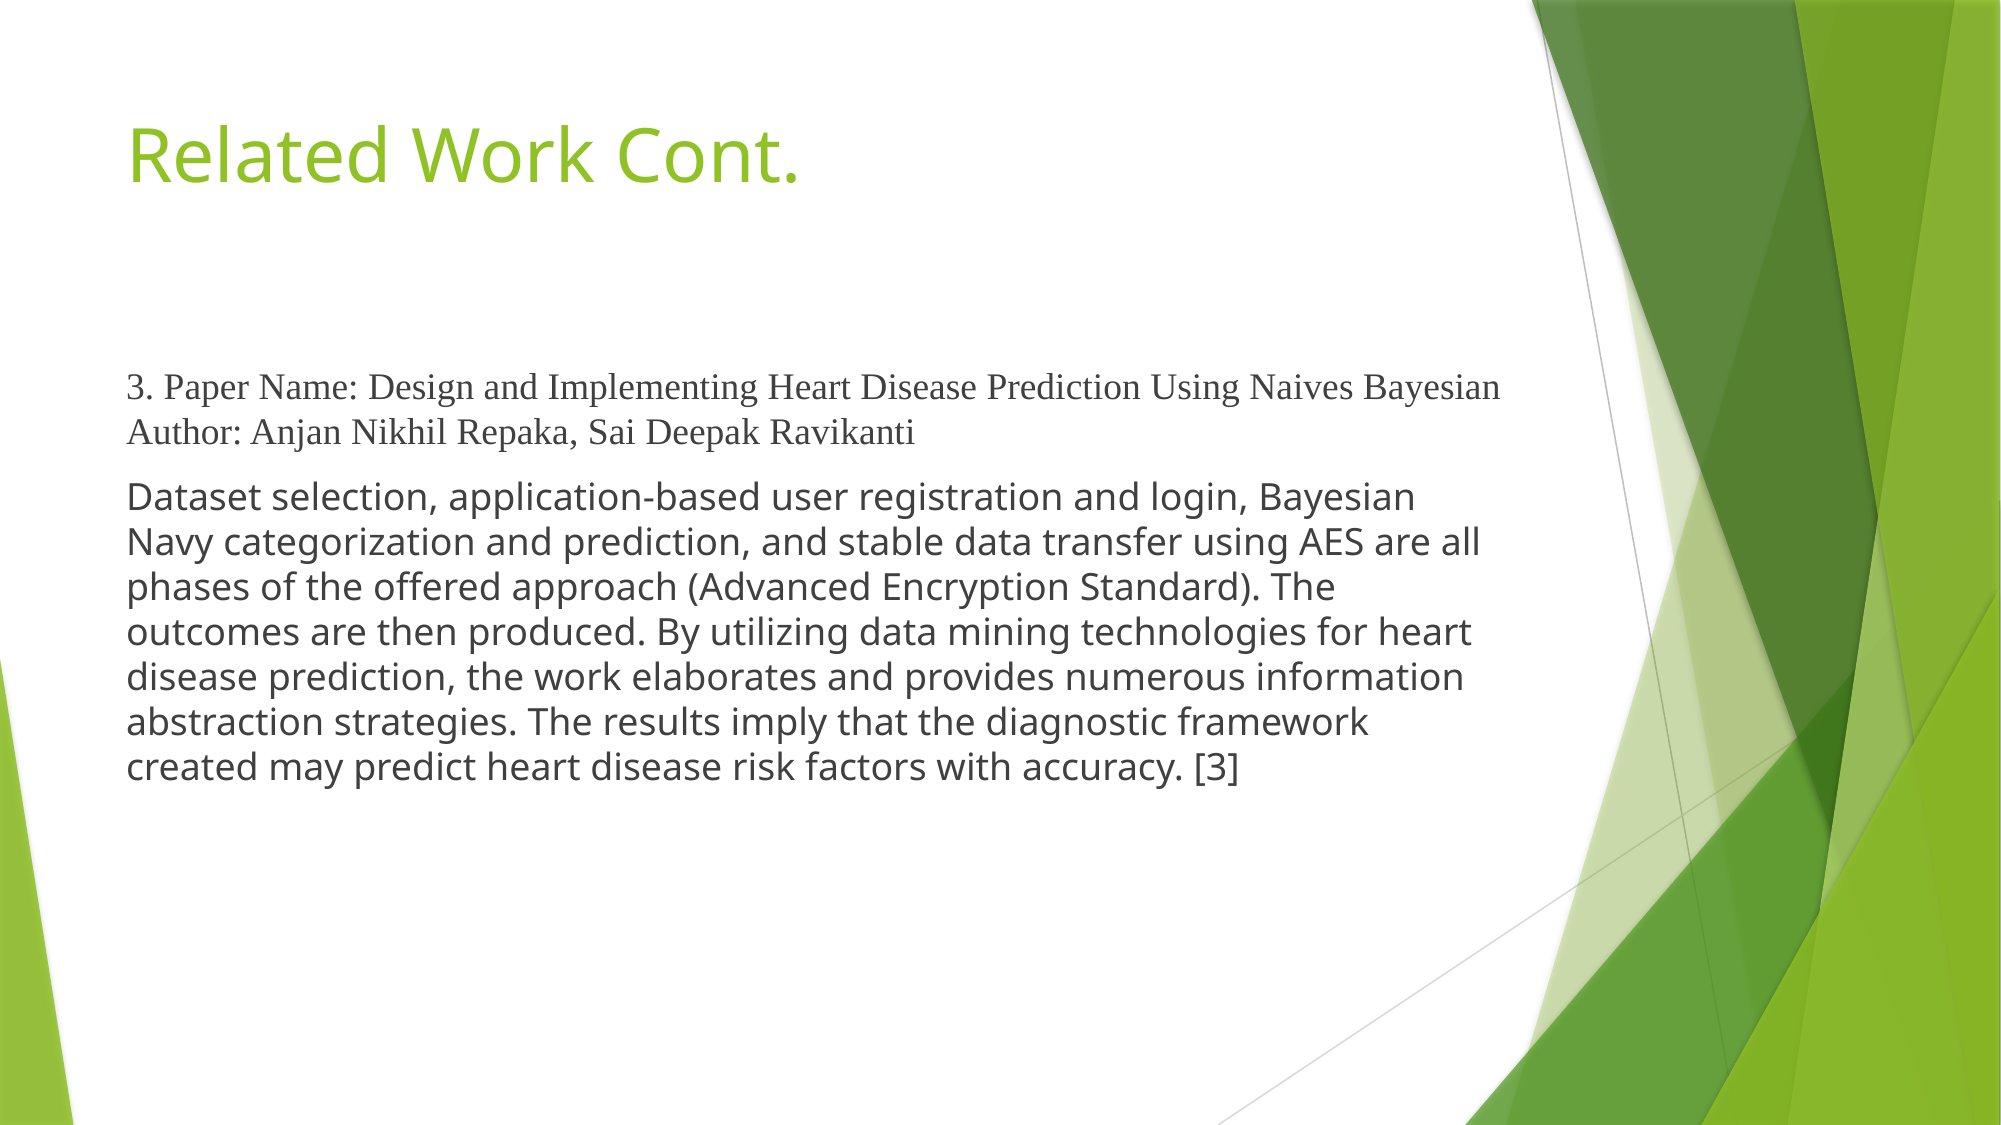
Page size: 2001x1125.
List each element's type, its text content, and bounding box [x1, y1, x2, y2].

list 3. Paper Name: Design and Implementing Heart Disease Prediction Using Naives Bayesian Author: Anjan Nikhil Repaka, Sai Deepak Ravikanti Dataset selection, application-based user registration and login, Bayesian Navy categorization and prediction, and stable data transfer using AES are all phases of the offered approach (Advanced Encryption Standard). The outcomes are then produced. By utilizing data mining technologies for heart disease prediction, the work elaborates and provides numerous information abstraction strategies. The results imply that the diagnostic framework created may predict heart disease risk factors with accuracy. [3] [111, 354, 1522, 992]
title Related Work Cont. [111, 99, 1522, 317]
